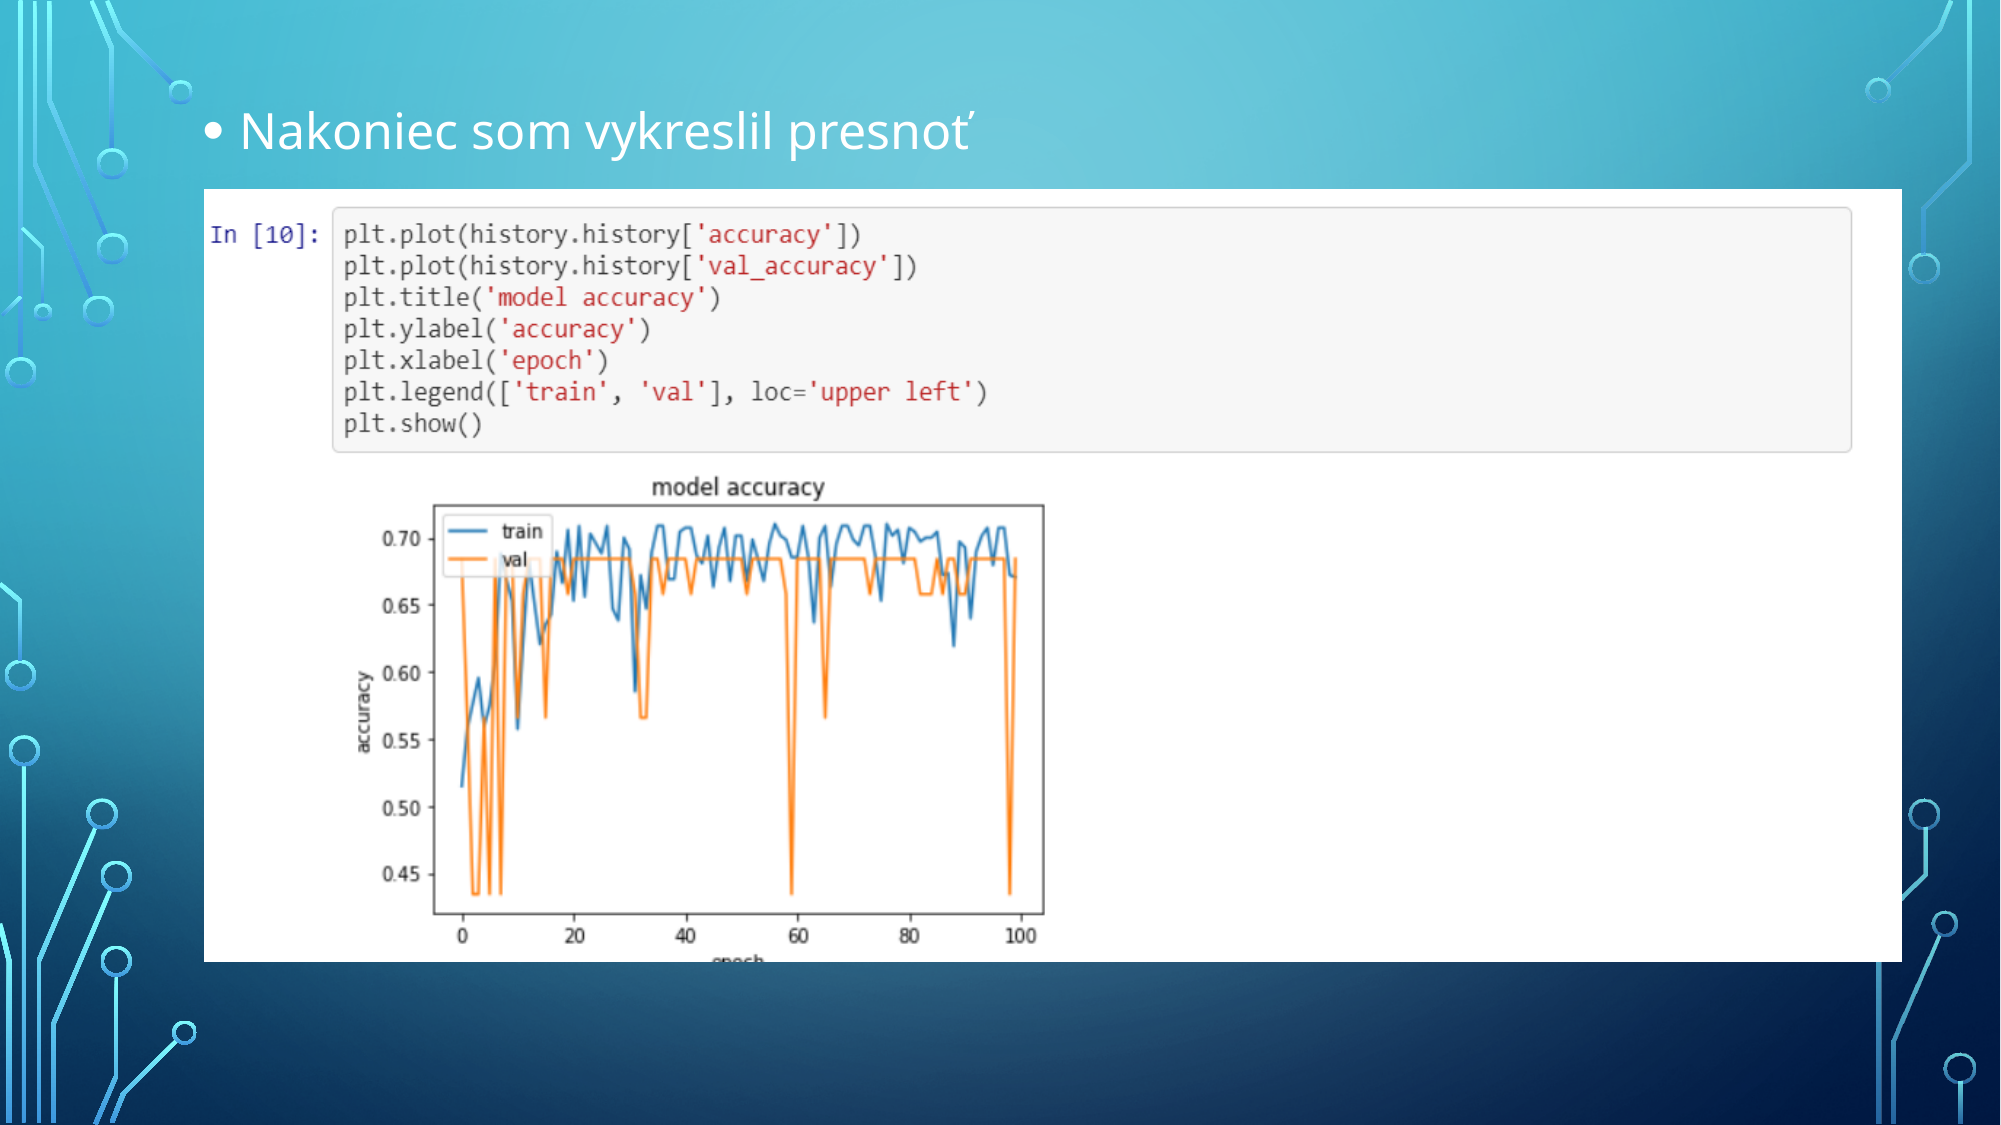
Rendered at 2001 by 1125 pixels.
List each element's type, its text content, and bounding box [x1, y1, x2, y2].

picture [204, 189, 1902, 962]
list Nakoniec som vykreslil presnoť [187, 80, 1813, 950]
